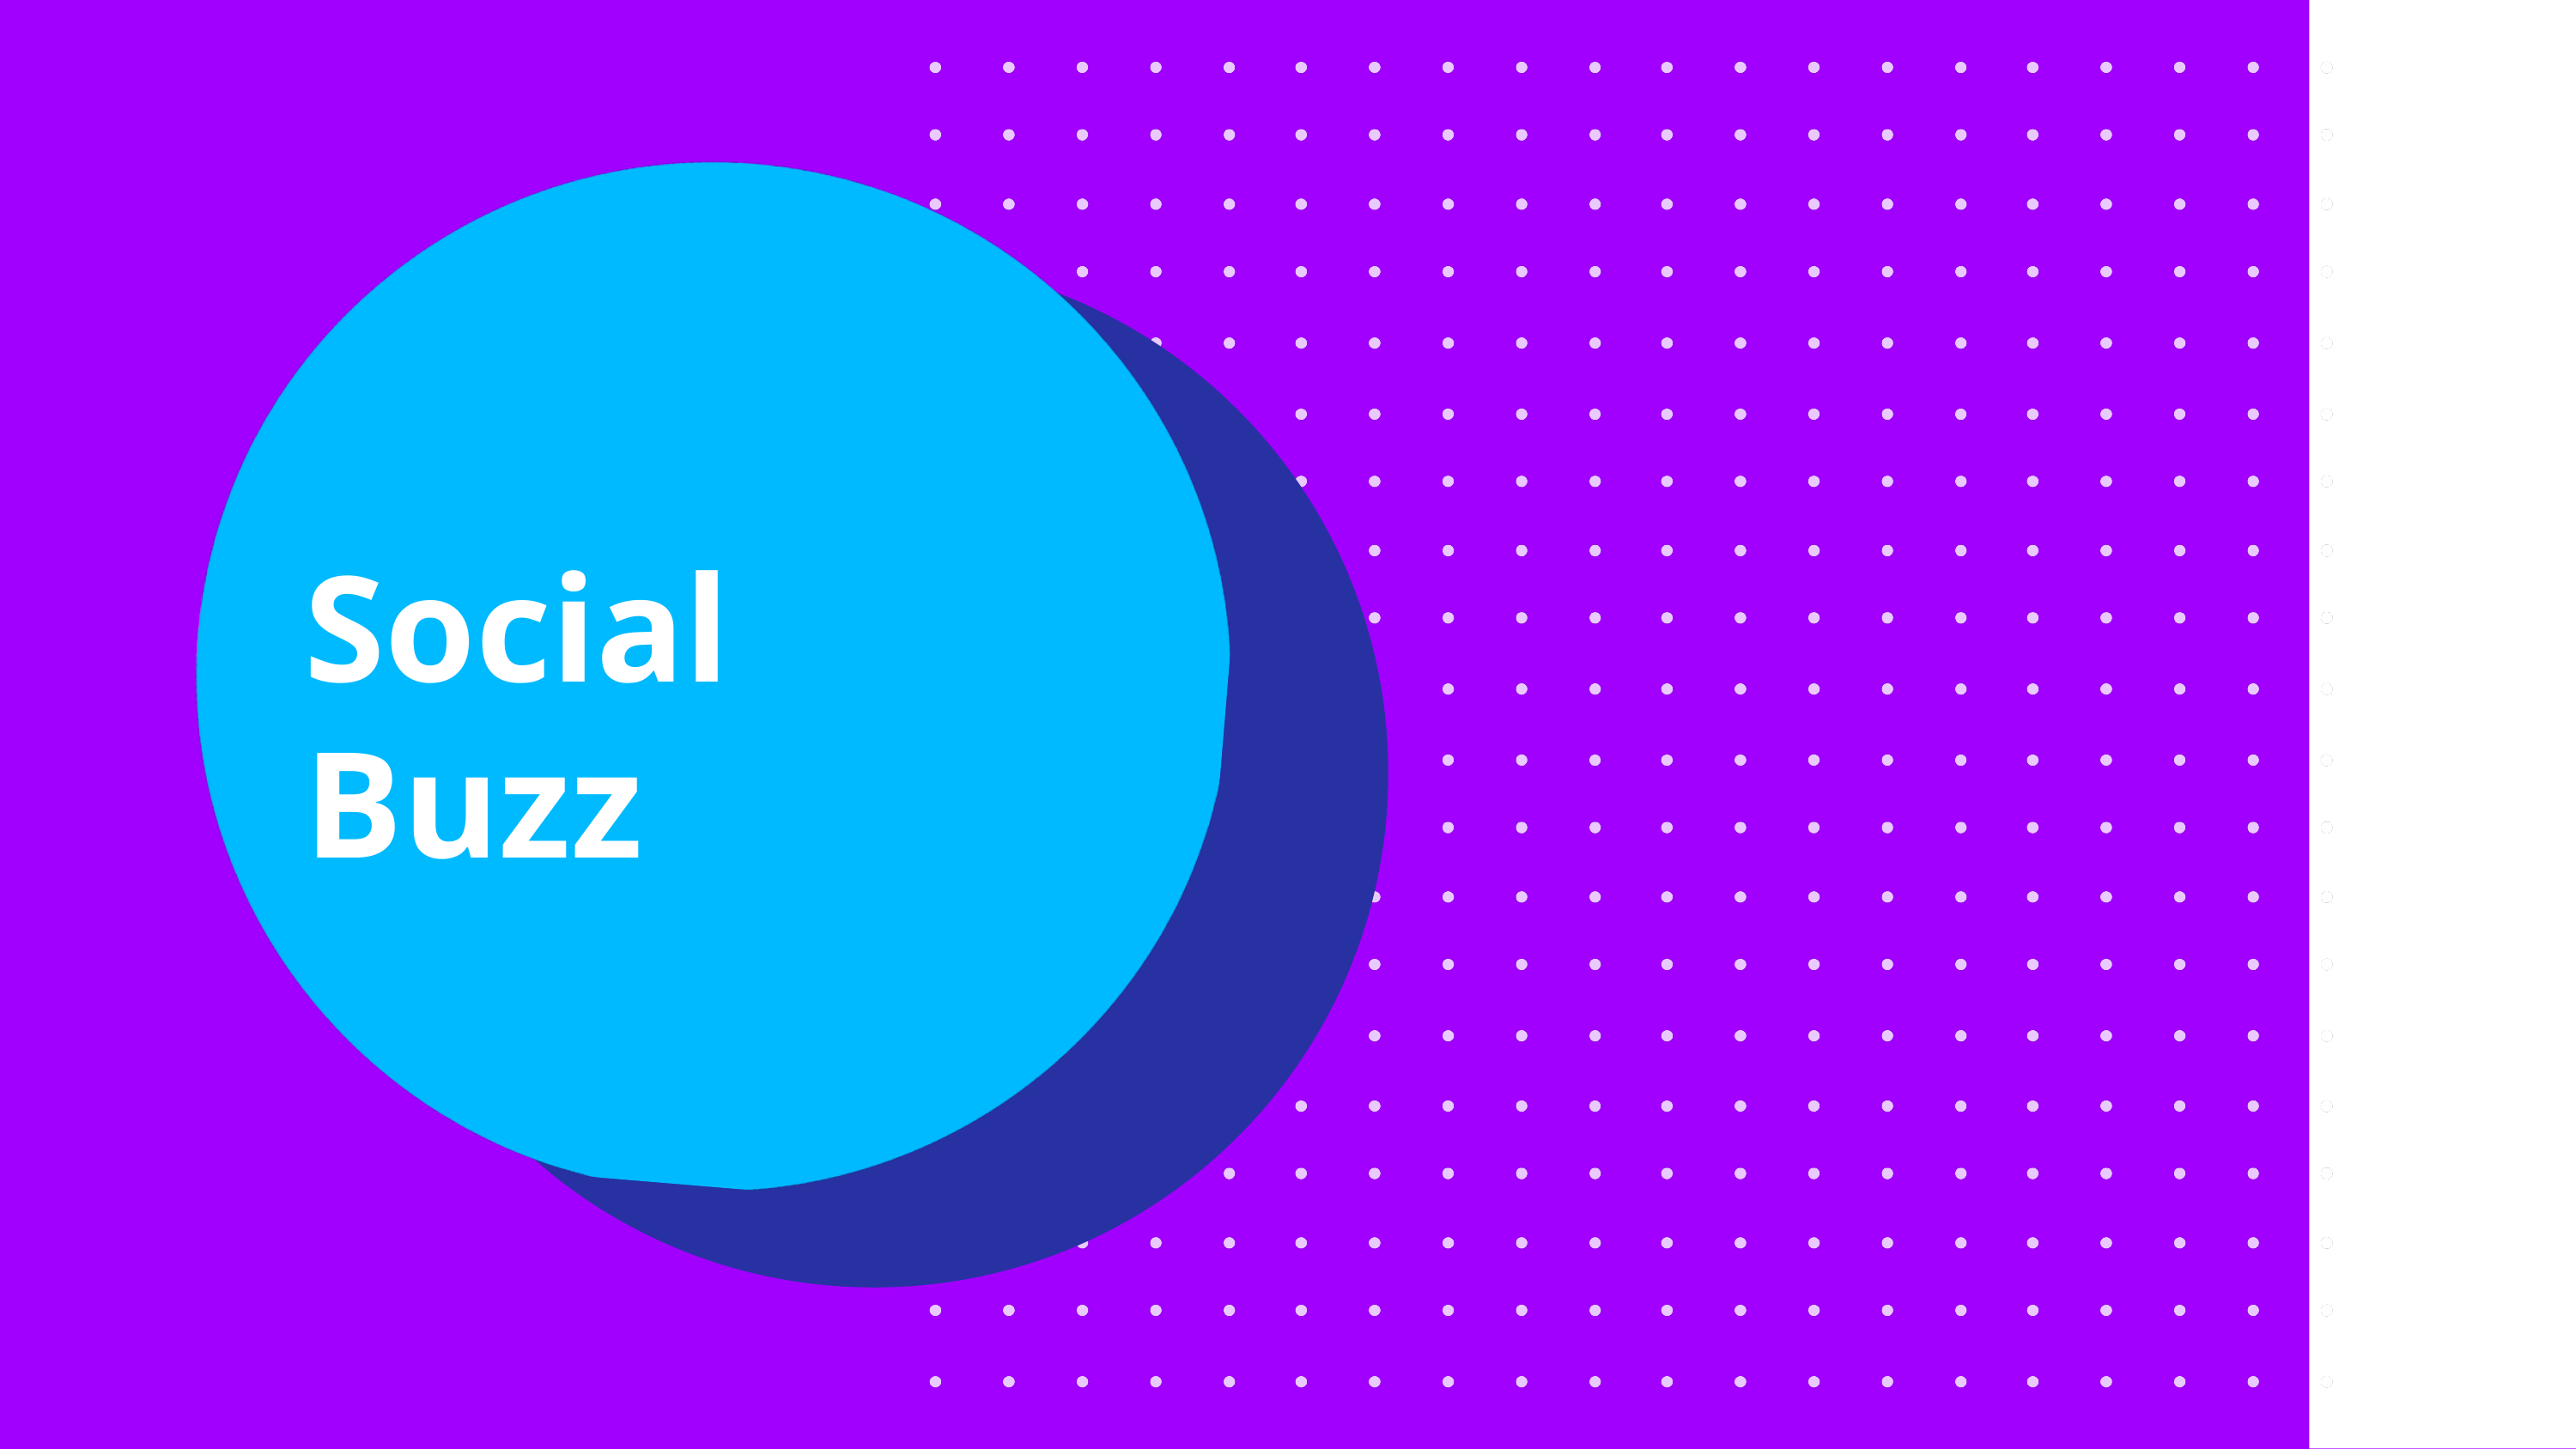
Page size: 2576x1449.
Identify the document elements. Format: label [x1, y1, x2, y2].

text_box [2309, 0, 2576, 1449]
text_box [155, 115, 1388, 1288]
text_box [921, 57, 2337, 1392]
